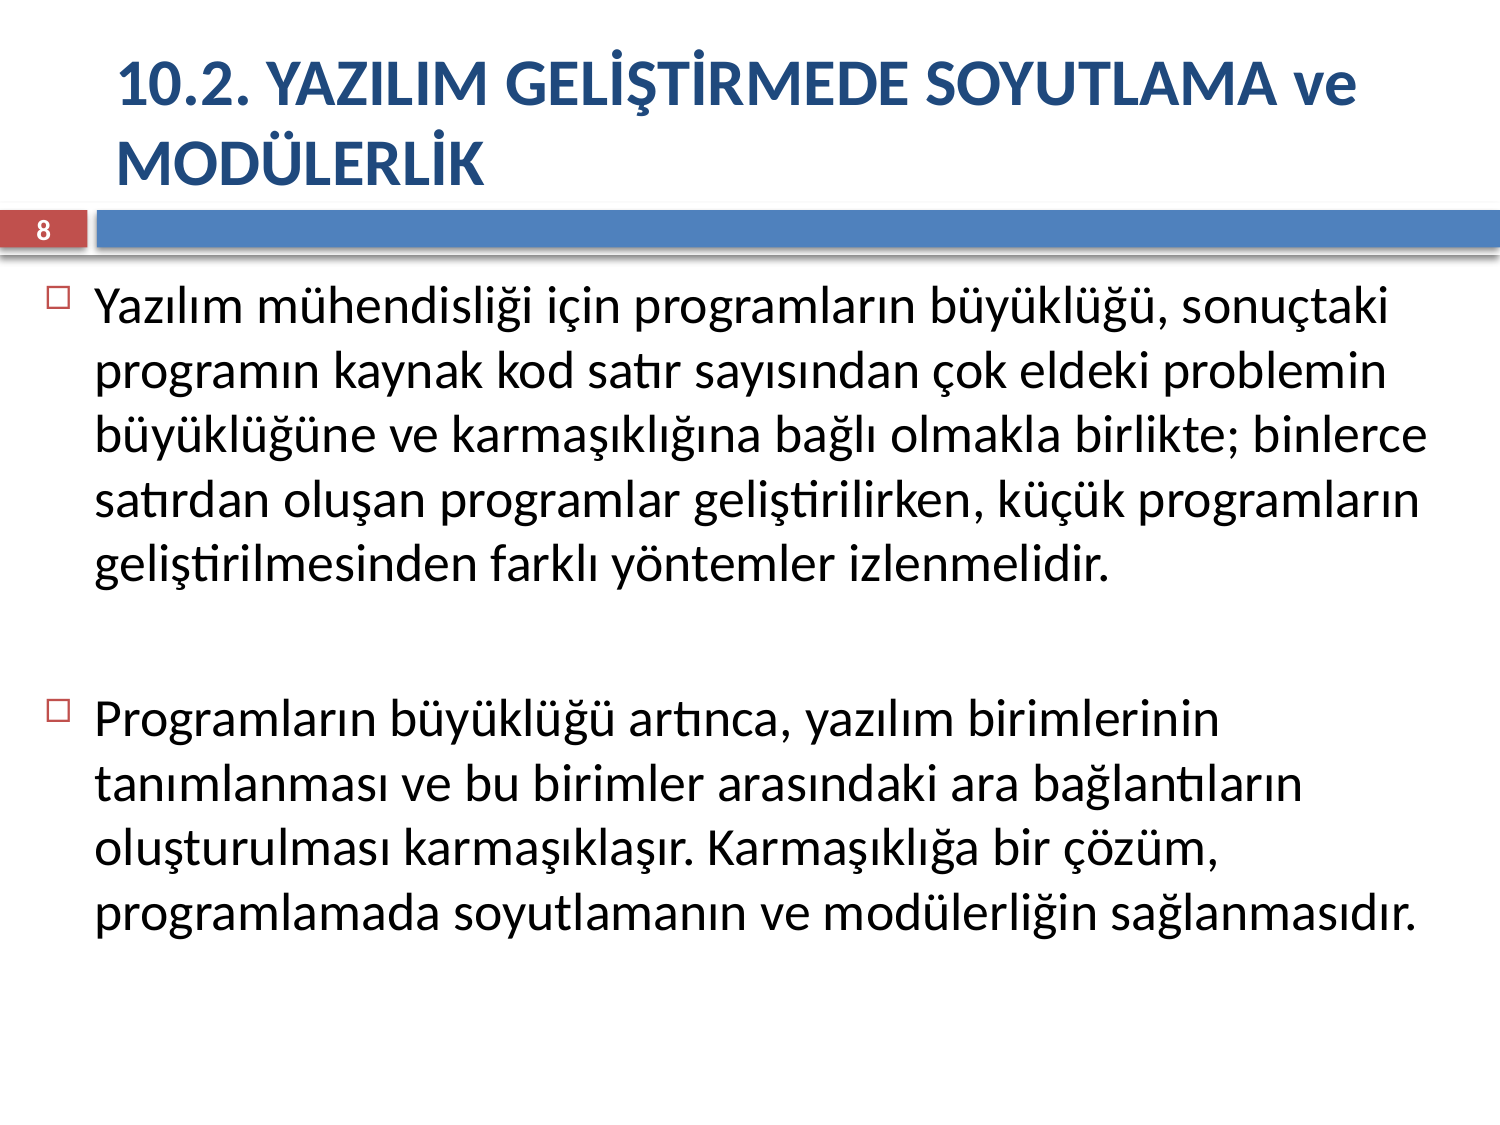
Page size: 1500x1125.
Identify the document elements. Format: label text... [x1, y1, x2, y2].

slide_number 8 [0, 208, 88, 249]
title 10.2. YAZILIM GELİŞTİRMEDE SOYUTLAMA ve MODÜLERLİK [100, 37, 1438, 200]
list Yazılım mühendisliği için programların büyüklüğü, sonuçtaki programın kaynak kod satır sayısından çok eldeki problemin büyüklüğüne ve karmaşıklığına bağlı olmakla birlikte; binlerce satırdan oluşan programlar geliştirilirken, küçük programların geliştirilmesinden farklı yöntemler izlenmelidir. Programların büyüklüğü artınca, yazılım birimlerinin tanımlanması ve bu birimler arasındaki ara bağlantıların oluşturulması karmaşıklaşır. Karmaşıklığa bir çözüm, programlamada soyutlamanın ve modülerliğin sağlanmasıdır. [29, 262, 1483, 1000]
